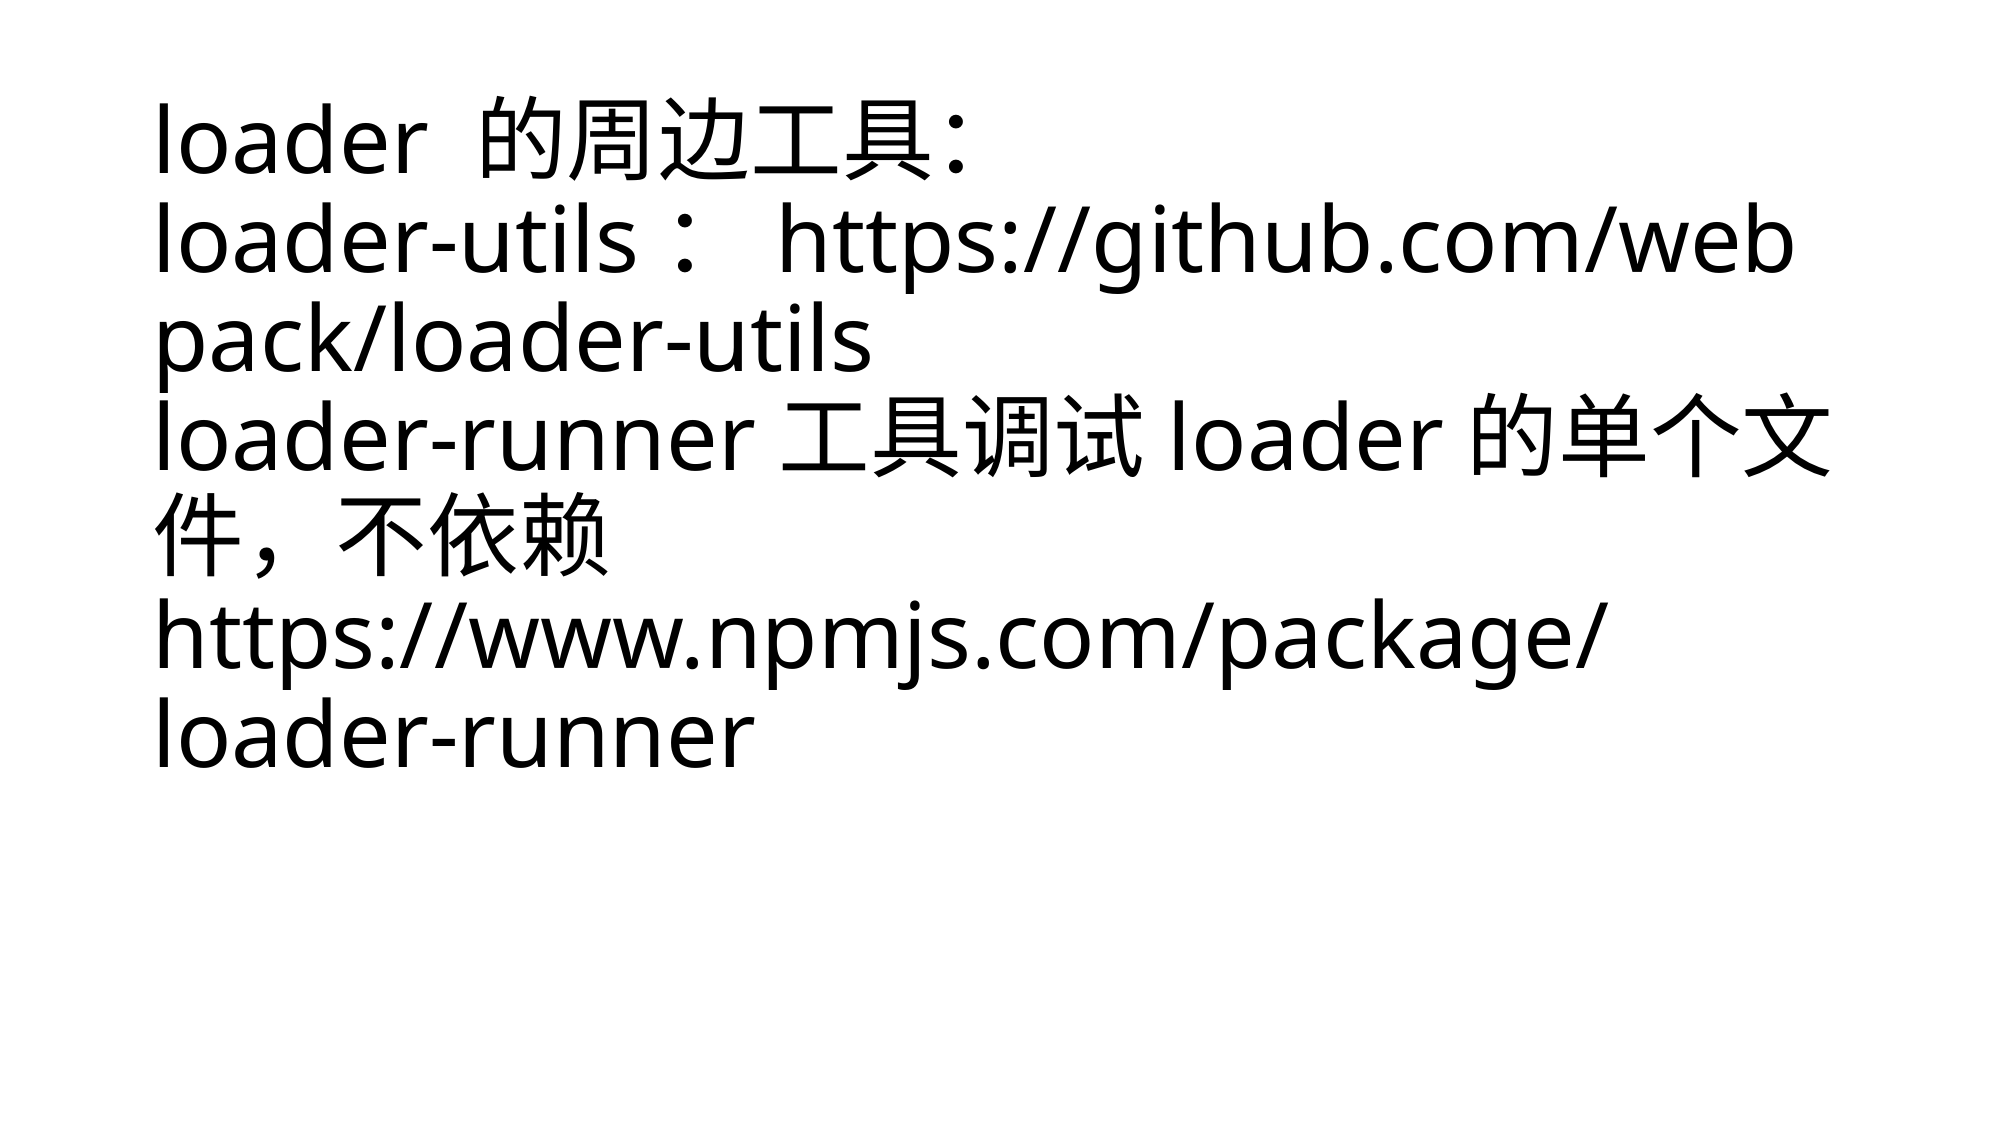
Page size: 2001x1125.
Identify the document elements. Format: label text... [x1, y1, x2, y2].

title loader 的周边工具： loader-utils：https://github.com/webpack/loader-utils loader-runner工具调试loader的单个文件，不依赖 https://www.npmjs.com/package/loader-runner [137, 59, 1863, 932]
